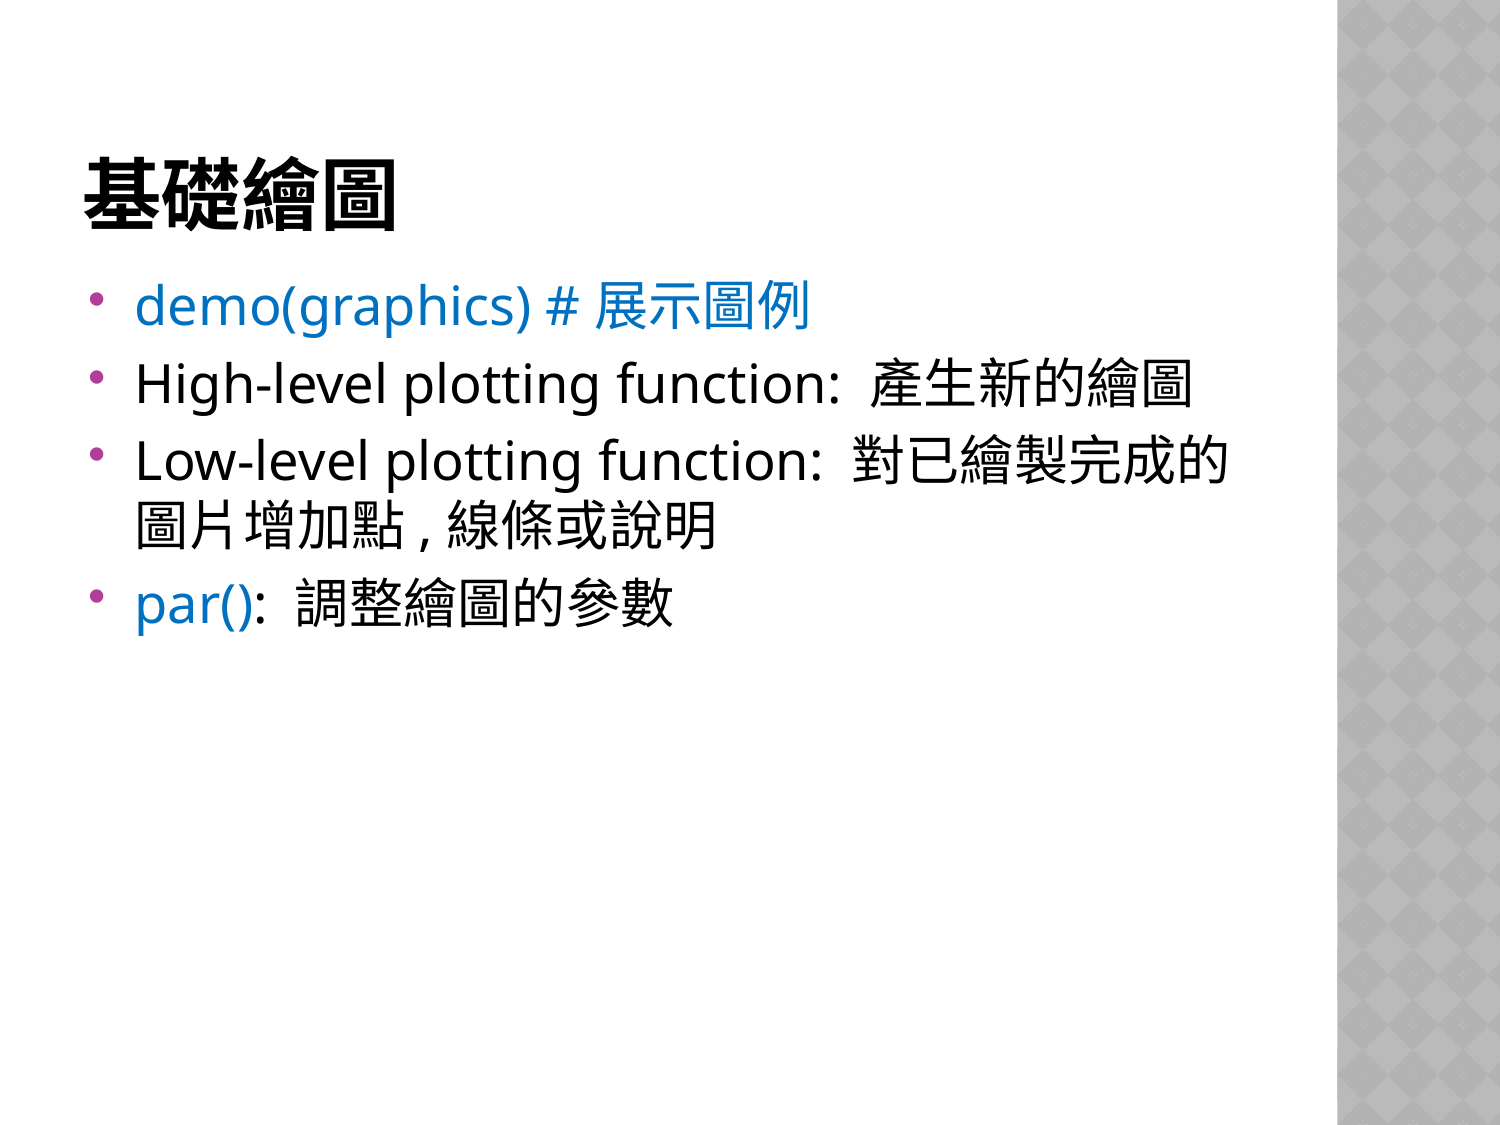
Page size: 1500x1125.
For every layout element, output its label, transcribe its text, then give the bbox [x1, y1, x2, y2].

title 基礎繪圖 [75, 52, 1263, 240]
list demo(graphics) #展示圖例 High-level plotting function: 產生新的繪圖 Low-level plotting function: 對已繪製完成的圖片增加點,線條或說明 par(): 調整繪圖的參數 [74, 263, 1263, 1060]
